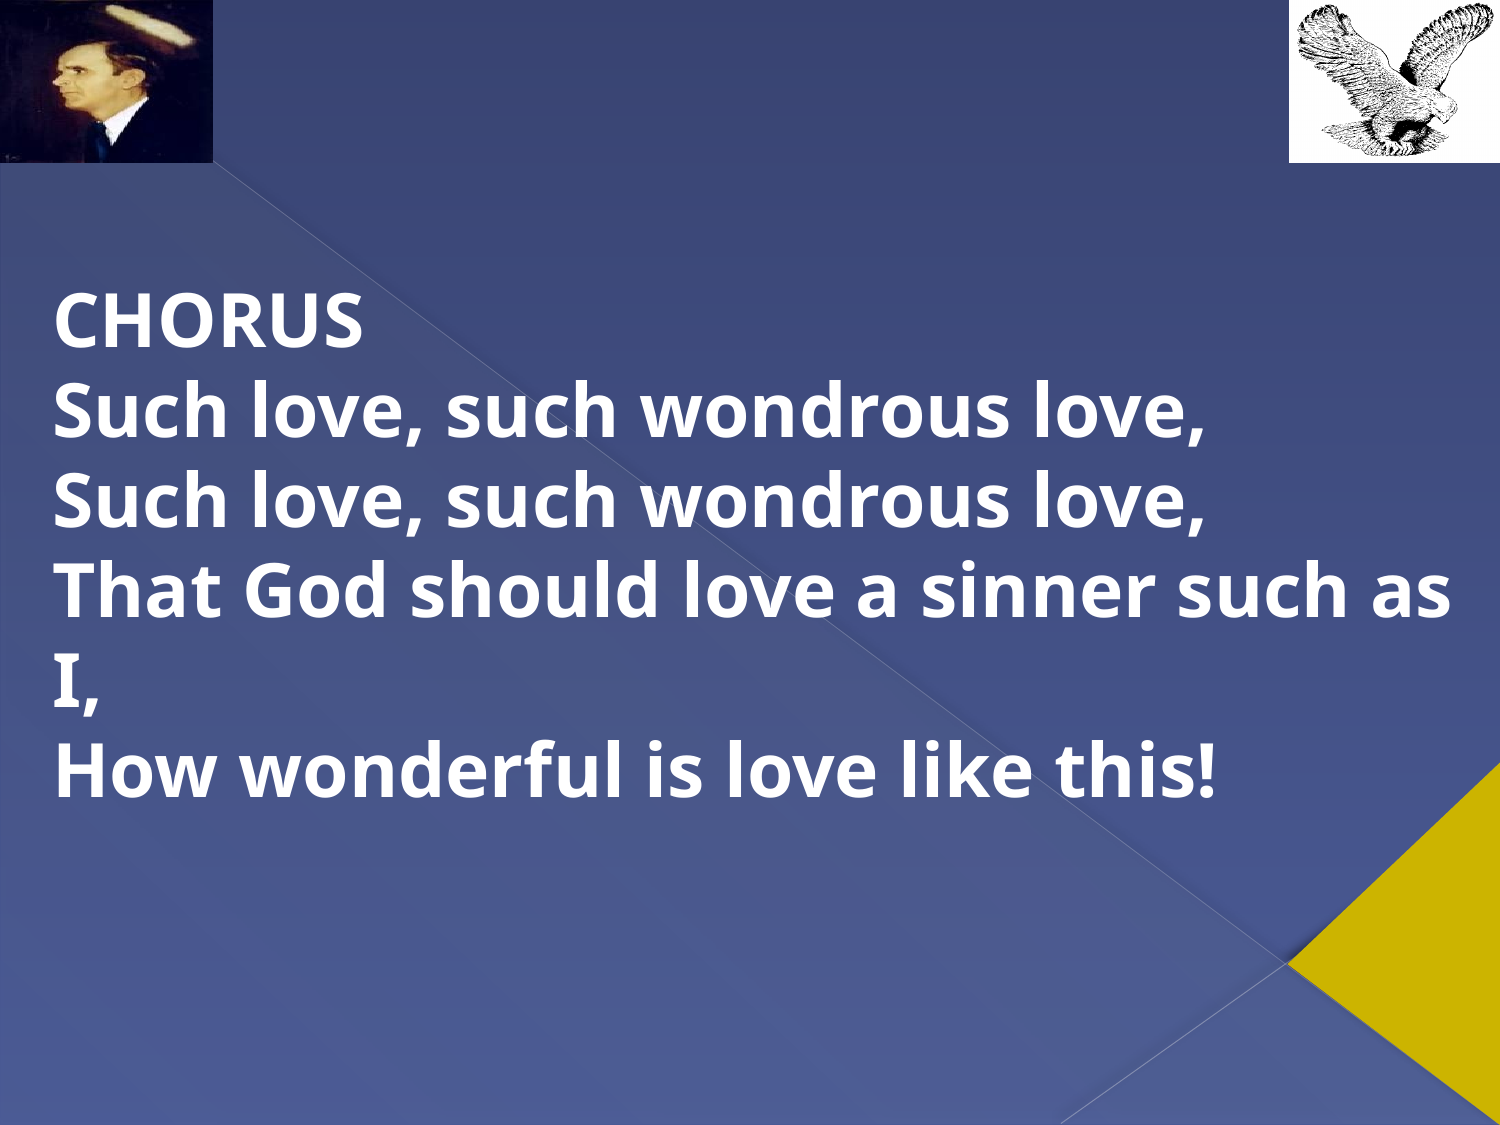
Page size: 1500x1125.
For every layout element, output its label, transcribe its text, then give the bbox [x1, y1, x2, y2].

text_box CHORUS Such love, such wondrous love, Such love, such wondrous love, That God should love a sinner such as I, How wonderful is love like this! [37, 174, 1500, 820]
picture [0, 0, 213, 163]
text_box [1285, 820, 1500, 1125]
picture [1288, 0, 1500, 163]
